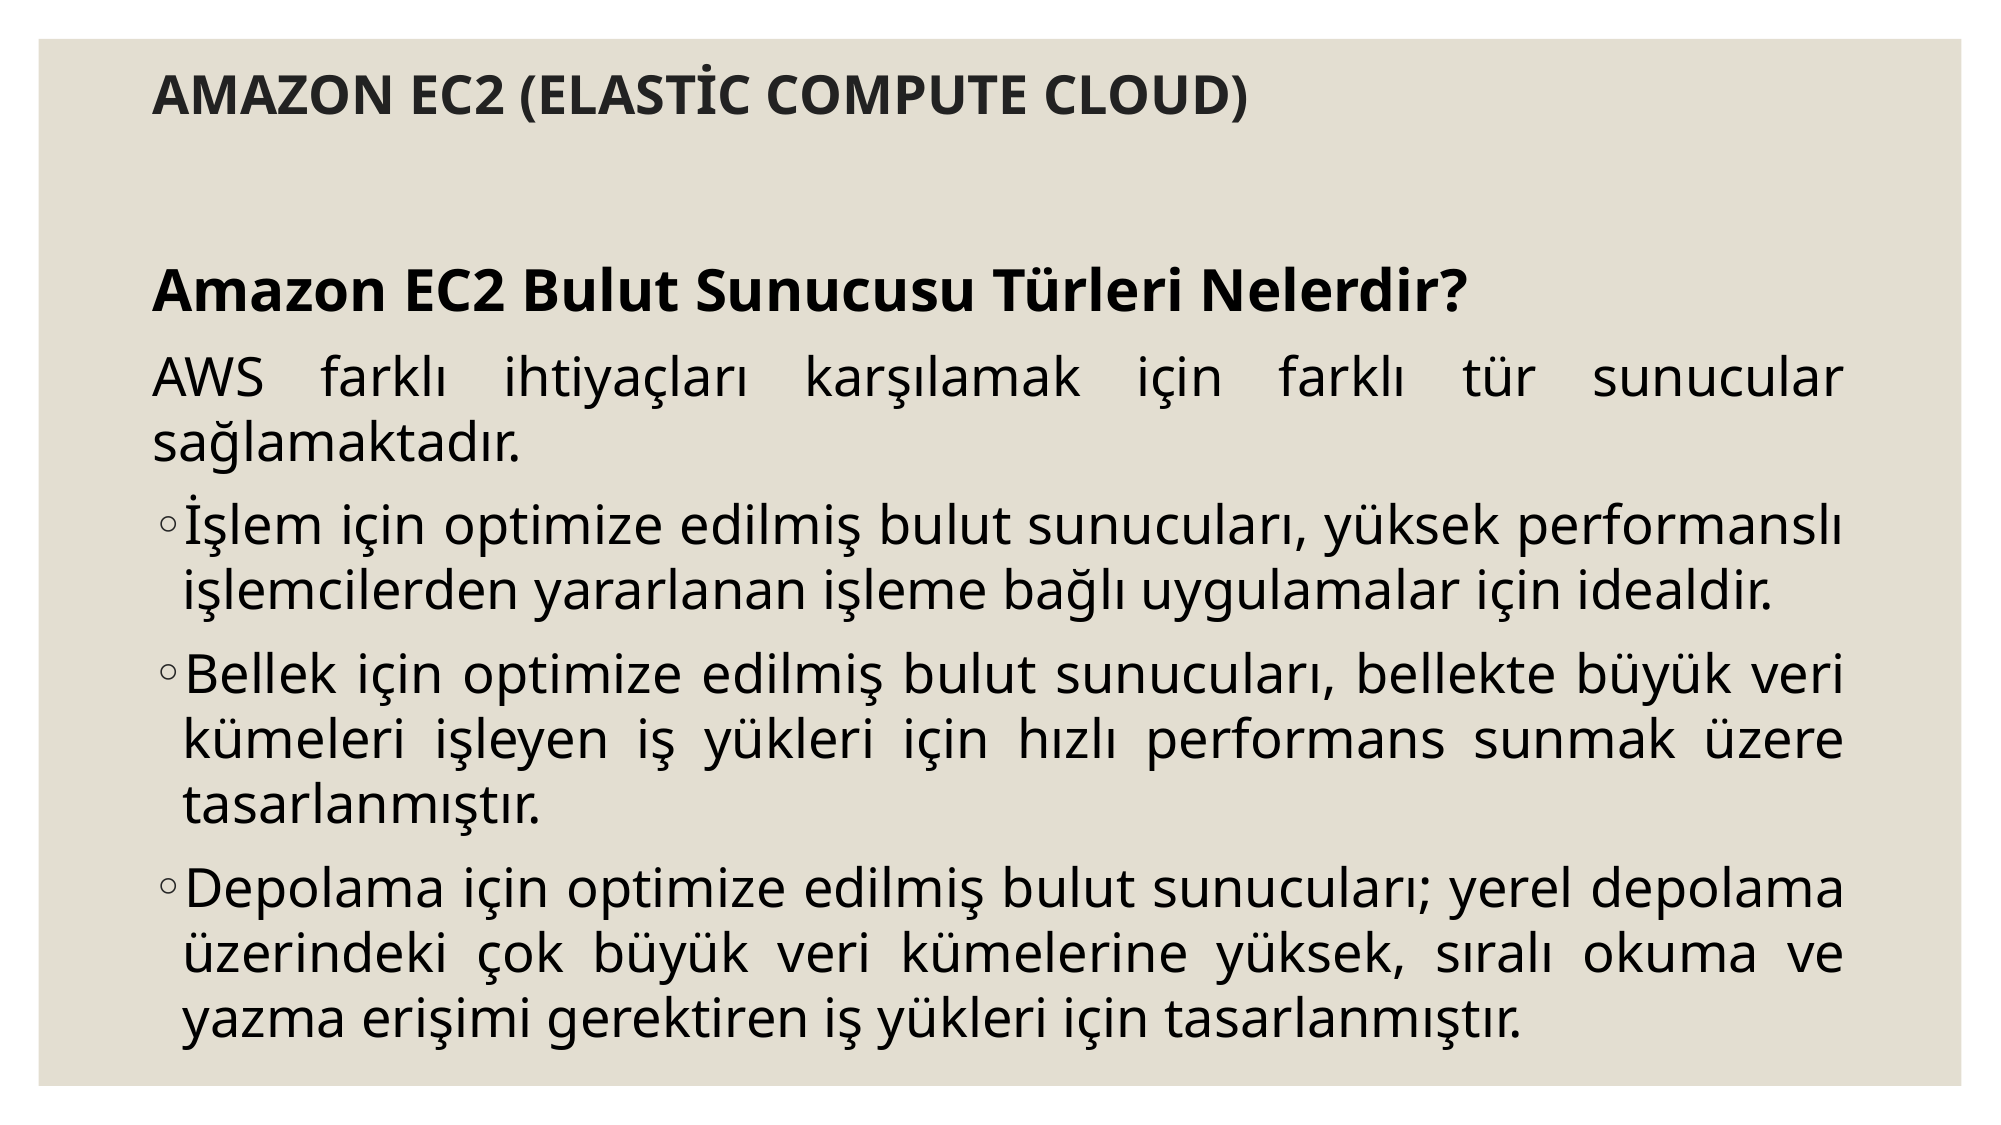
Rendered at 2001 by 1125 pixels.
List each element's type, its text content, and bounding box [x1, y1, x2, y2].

list Amazon EC2 Bulut Sunucusu Türleri Nelerdir? AWS farklı ihtiyaçları karşılamak için farklı tür sunucular sağlamaktadır. İşlem için optimize edilmiş bulut sunucuları, yüksek performanslı işlemcilerden yararlanan işleme bağlı uygulamalar için idealdir. Bellek için optimize edilmiş bulut sunucuları, bellekte büyük veri kümeleri işleyen iş yükleri için hızlı performans sunmak üzere tasarlanmıştır. Depolama için optimize edilmiş bulut sunucuları; yerel depolama üzerindeki çok büyük veri kümelerine yüksek, sıralı okuma ve yazma erişimi gerektiren iş yükleri için tasarlanmıştır. [137, 181, 1863, 1014]
title AMAZON EC2 (ELASTİC COMPUTE CLOUD) [137, 59, 1863, 136]
